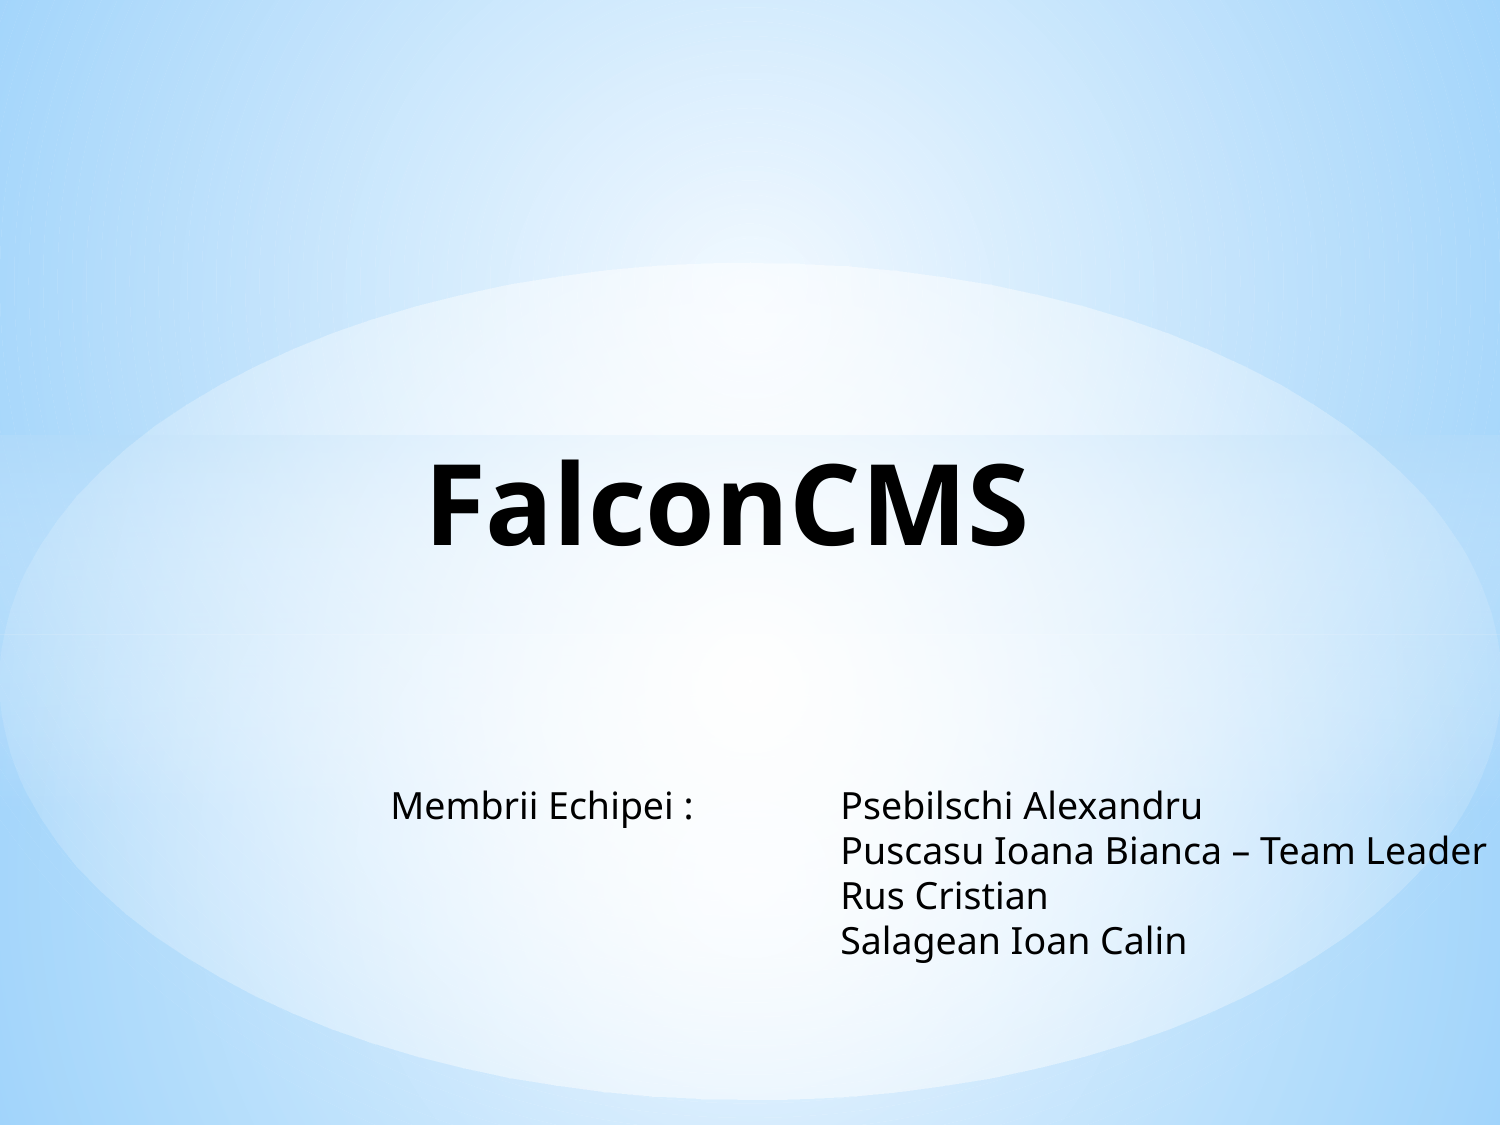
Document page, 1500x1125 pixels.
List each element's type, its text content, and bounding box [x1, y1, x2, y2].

text_box Membrii Echipei : Psebilschi Alexandru Puscasu Ioana Bianca – Team Leader Rus Cristian Salagean Ioan Calin [368, 774, 1500, 1015]
title FalconCMS [350, 425, 1500, 720]
